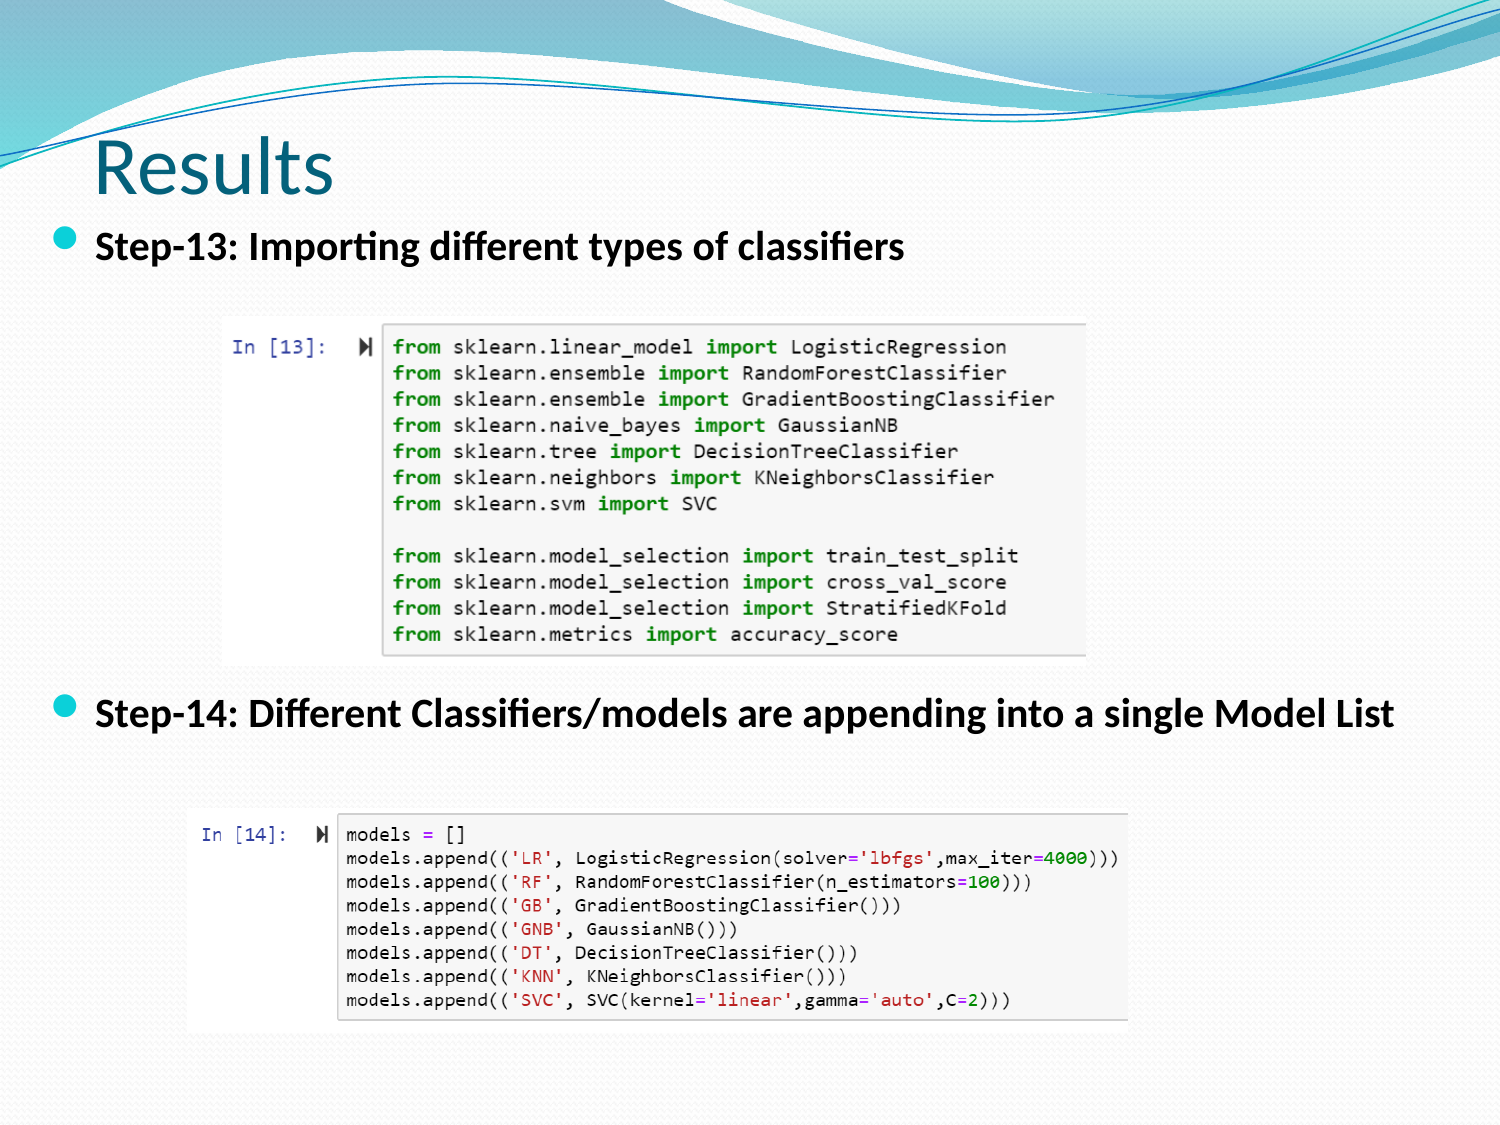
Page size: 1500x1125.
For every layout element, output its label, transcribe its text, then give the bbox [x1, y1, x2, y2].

picture [222, 316, 1086, 666]
picture [187, 808, 1128, 1034]
list Step-13: Importing different types of classifiers Step-14: Different Classifiers/models are appending into a single Model List [35, 210, 1454, 1125]
title Results [93, 23, 1444, 210]
